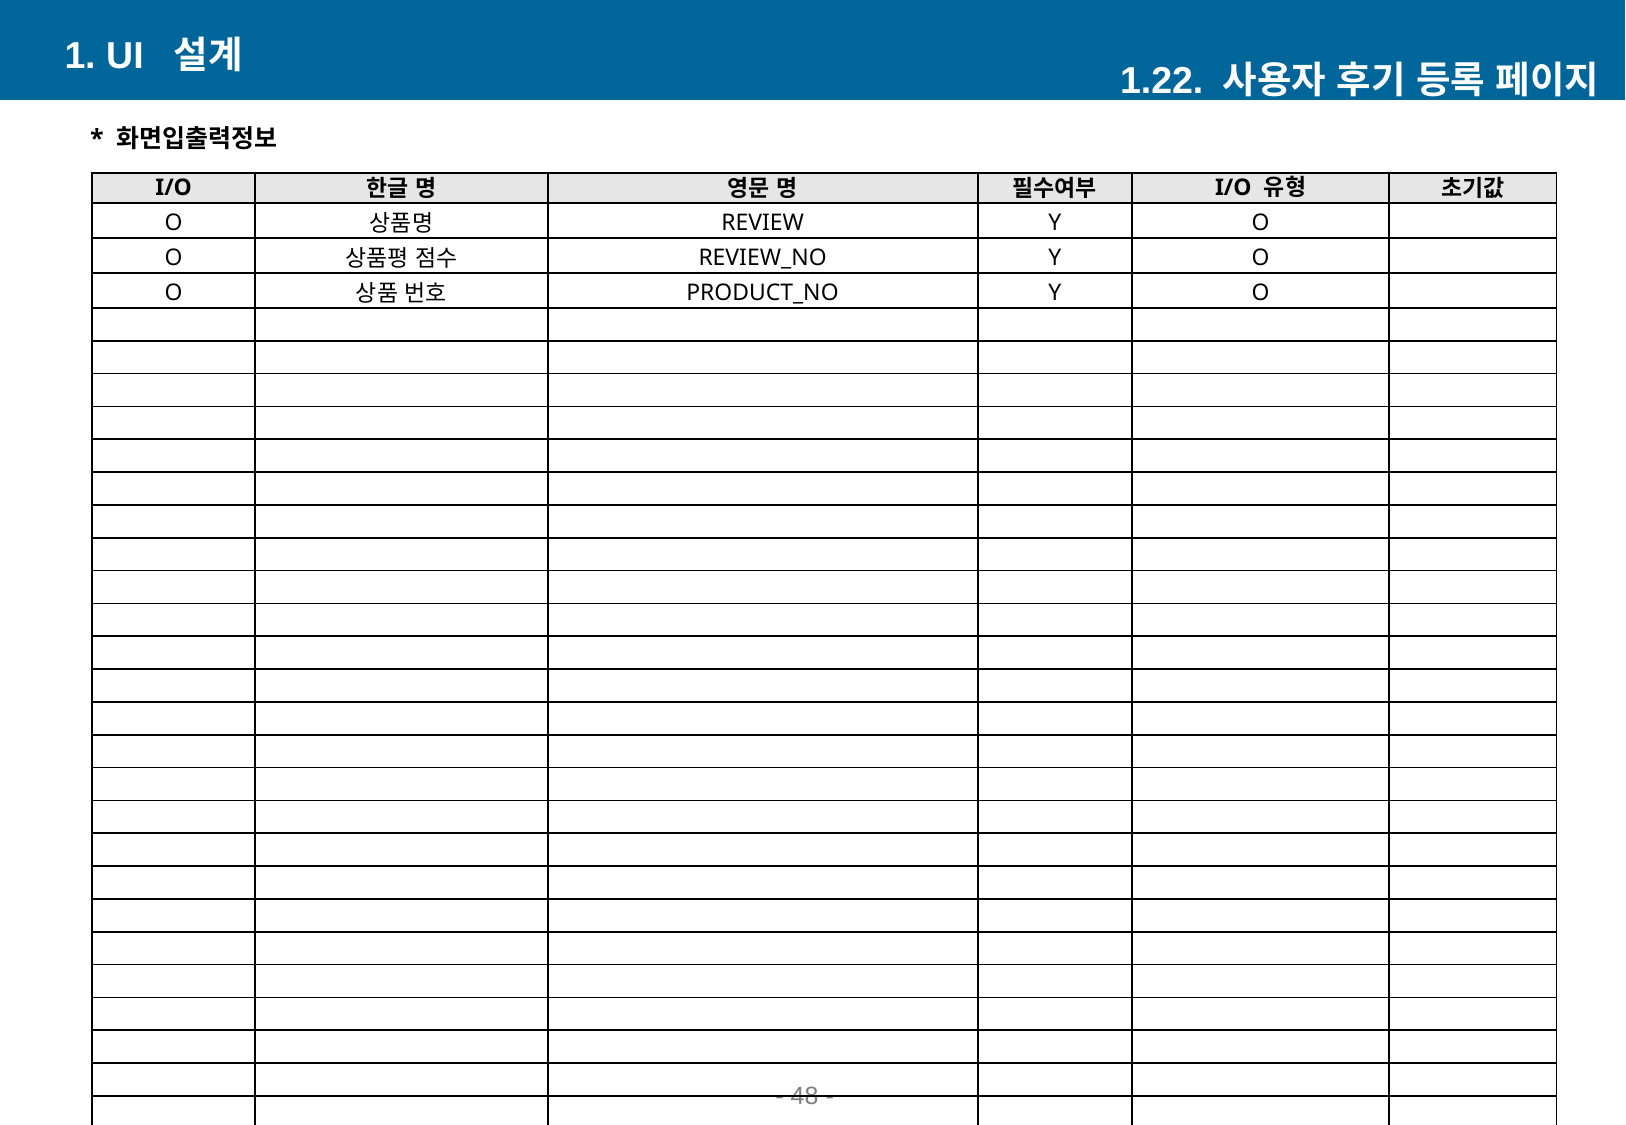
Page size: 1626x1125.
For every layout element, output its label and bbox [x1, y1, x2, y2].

table_cell [93, 473, 254, 504]
table_cell [1390, 1031, 1556, 1062]
table_cell [1390, 834, 1556, 865]
table_cell [979, 274, 1131, 307]
table_cell [549, 374, 977, 406]
table_cell [979, 768, 1131, 800]
table_cell [979, 239, 1131, 272]
table_cell [1390, 571, 1556, 603]
table_cell [256, 274, 547, 307]
table_cell [93, 309, 254, 340]
table_cell [1390, 309, 1556, 340]
table_cell [93, 637, 254, 668]
table_cell [979, 801, 1131, 832]
table_cell [1390, 1097, 1556, 1125]
table_cell [1133, 768, 1388, 800]
table_cell [1390, 736, 1556, 767]
table_cell [1133, 374, 1388, 406]
table_header [1390, 174, 1556, 202]
table_cell [93, 407, 254, 438]
table_header [256, 174, 547, 202]
table_cell [549, 834, 977, 865]
table_cell [93, 440, 254, 471]
table_cell [1390, 965, 1556, 997]
table_cell [1133, 506, 1388, 537]
table_cell [1390, 274, 1556, 307]
table_cell [93, 239, 254, 272]
table_cell [549, 571, 977, 603]
table_cell [1133, 1064, 1388, 1095]
table_cell [979, 309, 1131, 340]
table_cell [1390, 670, 1556, 701]
table_cell [93, 768, 254, 800]
table_cell [979, 374, 1131, 406]
table_cell [1390, 801, 1556, 832]
table_cell [979, 933, 1131, 964]
table_cell [1133, 1031, 1388, 1062]
table_cell [93, 1064, 254, 1095]
table_cell [256, 309, 547, 340]
table_cell [979, 204, 1131, 237]
table_cell [1133, 703, 1388, 734]
table_cell [93, 834, 254, 865]
text_box [49, 28, 707, 79]
table_cell [256, 933, 547, 964]
table_cell [1133, 637, 1388, 668]
table_cell [256, 342, 547, 373]
table_cell [549, 407, 977, 438]
table_cell [256, 965, 547, 997]
table_cell [256, 637, 547, 668]
table_cell [1390, 342, 1556, 373]
table_cell [256, 539, 547, 570]
table_cell [1390, 407, 1556, 438]
table_cell [549, 473, 977, 504]
table_cell [979, 736, 1131, 767]
table_cell [256, 1064, 547, 1095]
table_cell [256, 900, 547, 931]
table_cell [979, 1031, 1131, 1062]
table_cell [549, 239, 977, 272]
table_cell [1133, 539, 1388, 570]
table_cell [93, 1097, 254, 1125]
table_cell [93, 506, 254, 537]
table_cell [93, 274, 254, 307]
table_cell [549, 998, 977, 1029]
table_header [549, 174, 977, 202]
table_cell [1133, 342, 1388, 373]
table_cell [549, 736, 977, 767]
table_cell [93, 670, 254, 701]
table_cell [93, 1031, 254, 1062]
table_cell [256, 473, 547, 504]
table_cell [93, 998, 254, 1029]
table_cell [1390, 998, 1556, 1029]
table_cell [979, 965, 1131, 997]
table_cell [256, 867, 547, 898]
table_cell [93, 604, 254, 635]
table_cell [256, 1031, 547, 1062]
text_box [75, 115, 292, 161]
table_cell [93, 965, 254, 997]
table_cell [549, 342, 977, 373]
text_box [968, 53, 1625, 104]
table_cell [979, 834, 1131, 865]
table_cell [979, 539, 1131, 570]
table_cell [979, 703, 1131, 734]
table_cell [1390, 768, 1556, 800]
table_cell [549, 1097, 977, 1125]
table_cell [979, 1064, 1131, 1095]
table_cell [256, 407, 547, 438]
table_cell [93, 374, 254, 406]
table_cell [549, 604, 977, 635]
table_cell [549, 933, 977, 964]
table_cell [979, 473, 1131, 504]
table_cell [256, 834, 547, 865]
table_cell [93, 736, 254, 767]
table_cell [1133, 239, 1388, 272]
table_cell [256, 506, 547, 537]
table_cell [1390, 867, 1556, 898]
table_cell [1133, 571, 1388, 603]
table_cell [549, 506, 977, 537]
table_cell [1390, 604, 1556, 635]
table_cell [1133, 933, 1388, 964]
table_cell [549, 965, 977, 997]
table_cell [1133, 867, 1388, 898]
table_cell [1133, 1097, 1388, 1125]
table_cell [256, 204, 547, 237]
table_cell [549, 900, 977, 931]
table_cell [1133, 473, 1388, 504]
table_cell [256, 736, 547, 767]
table_cell [1390, 933, 1556, 964]
table_cell [93, 900, 254, 931]
table_cell [256, 440, 547, 471]
table_cell [256, 239, 547, 272]
table_cell [1133, 440, 1388, 471]
table_cell [256, 571, 547, 603]
table_cell [1390, 473, 1556, 504]
table_cell [1133, 998, 1388, 1029]
table_cell [256, 604, 547, 635]
table_cell [1390, 239, 1556, 272]
table_header [979, 174, 1131, 202]
table_cell [979, 407, 1131, 438]
table_cell [549, 670, 977, 701]
table_cell [979, 604, 1131, 635]
table_cell [979, 670, 1131, 701]
table_cell [256, 703, 547, 734]
table_cell [1133, 900, 1388, 931]
table_cell [979, 998, 1131, 1029]
table_cell [1133, 834, 1388, 865]
table_cell [93, 703, 254, 734]
table_cell [979, 900, 1131, 931]
table_cell [979, 440, 1131, 471]
table_cell [549, 309, 977, 340]
table_cell [979, 342, 1131, 373]
table_cell [1133, 670, 1388, 701]
table_cell [1133, 407, 1388, 438]
table_cell [549, 440, 977, 471]
table_cell [256, 998, 547, 1029]
table_cell [979, 637, 1131, 668]
table_cell [1133, 204, 1388, 237]
table_cell [549, 1031, 977, 1062]
table_header [1133, 174, 1388, 202]
table_cell [549, 539, 977, 570]
table_cell [256, 768, 547, 800]
table_cell [256, 374, 547, 406]
table_cell [93, 571, 254, 603]
table_cell [549, 703, 977, 734]
table_cell [549, 637, 977, 668]
table_cell [549, 867, 977, 898]
table_cell [1390, 539, 1556, 570]
table_cell [1133, 736, 1388, 767]
table_cell [549, 204, 977, 237]
table_cell [1133, 309, 1388, 340]
table_cell [93, 342, 254, 373]
table_cell [256, 801, 547, 832]
table_cell [1390, 506, 1556, 537]
table_cell [979, 506, 1131, 537]
table_cell [549, 768, 977, 800]
table_cell [1133, 801, 1388, 832]
table_cell [979, 867, 1131, 898]
table_cell [1390, 440, 1556, 471]
table_cell [1390, 204, 1556, 237]
table_cell [256, 670, 547, 701]
table_cell [549, 274, 977, 307]
table_cell [1390, 703, 1556, 734]
table_cell [549, 1064, 977, 1095]
table_cell [1133, 965, 1388, 997]
table_cell [1390, 900, 1556, 931]
table_cell [549, 801, 977, 832]
table_cell [1390, 1064, 1556, 1095]
table_cell [93, 867, 254, 898]
table_cell [256, 1097, 547, 1125]
table_cell [1390, 637, 1556, 668]
table_cell [93, 801, 254, 832]
table_cell [979, 571, 1131, 603]
table_cell [1133, 274, 1388, 307]
table_cell [93, 539, 254, 570]
table_cell [1390, 374, 1556, 406]
table_header [93, 174, 254, 202]
table_cell [979, 1097, 1131, 1125]
table_cell [93, 933, 254, 964]
table_cell [1133, 604, 1388, 635]
table_cell [93, 204, 254, 237]
